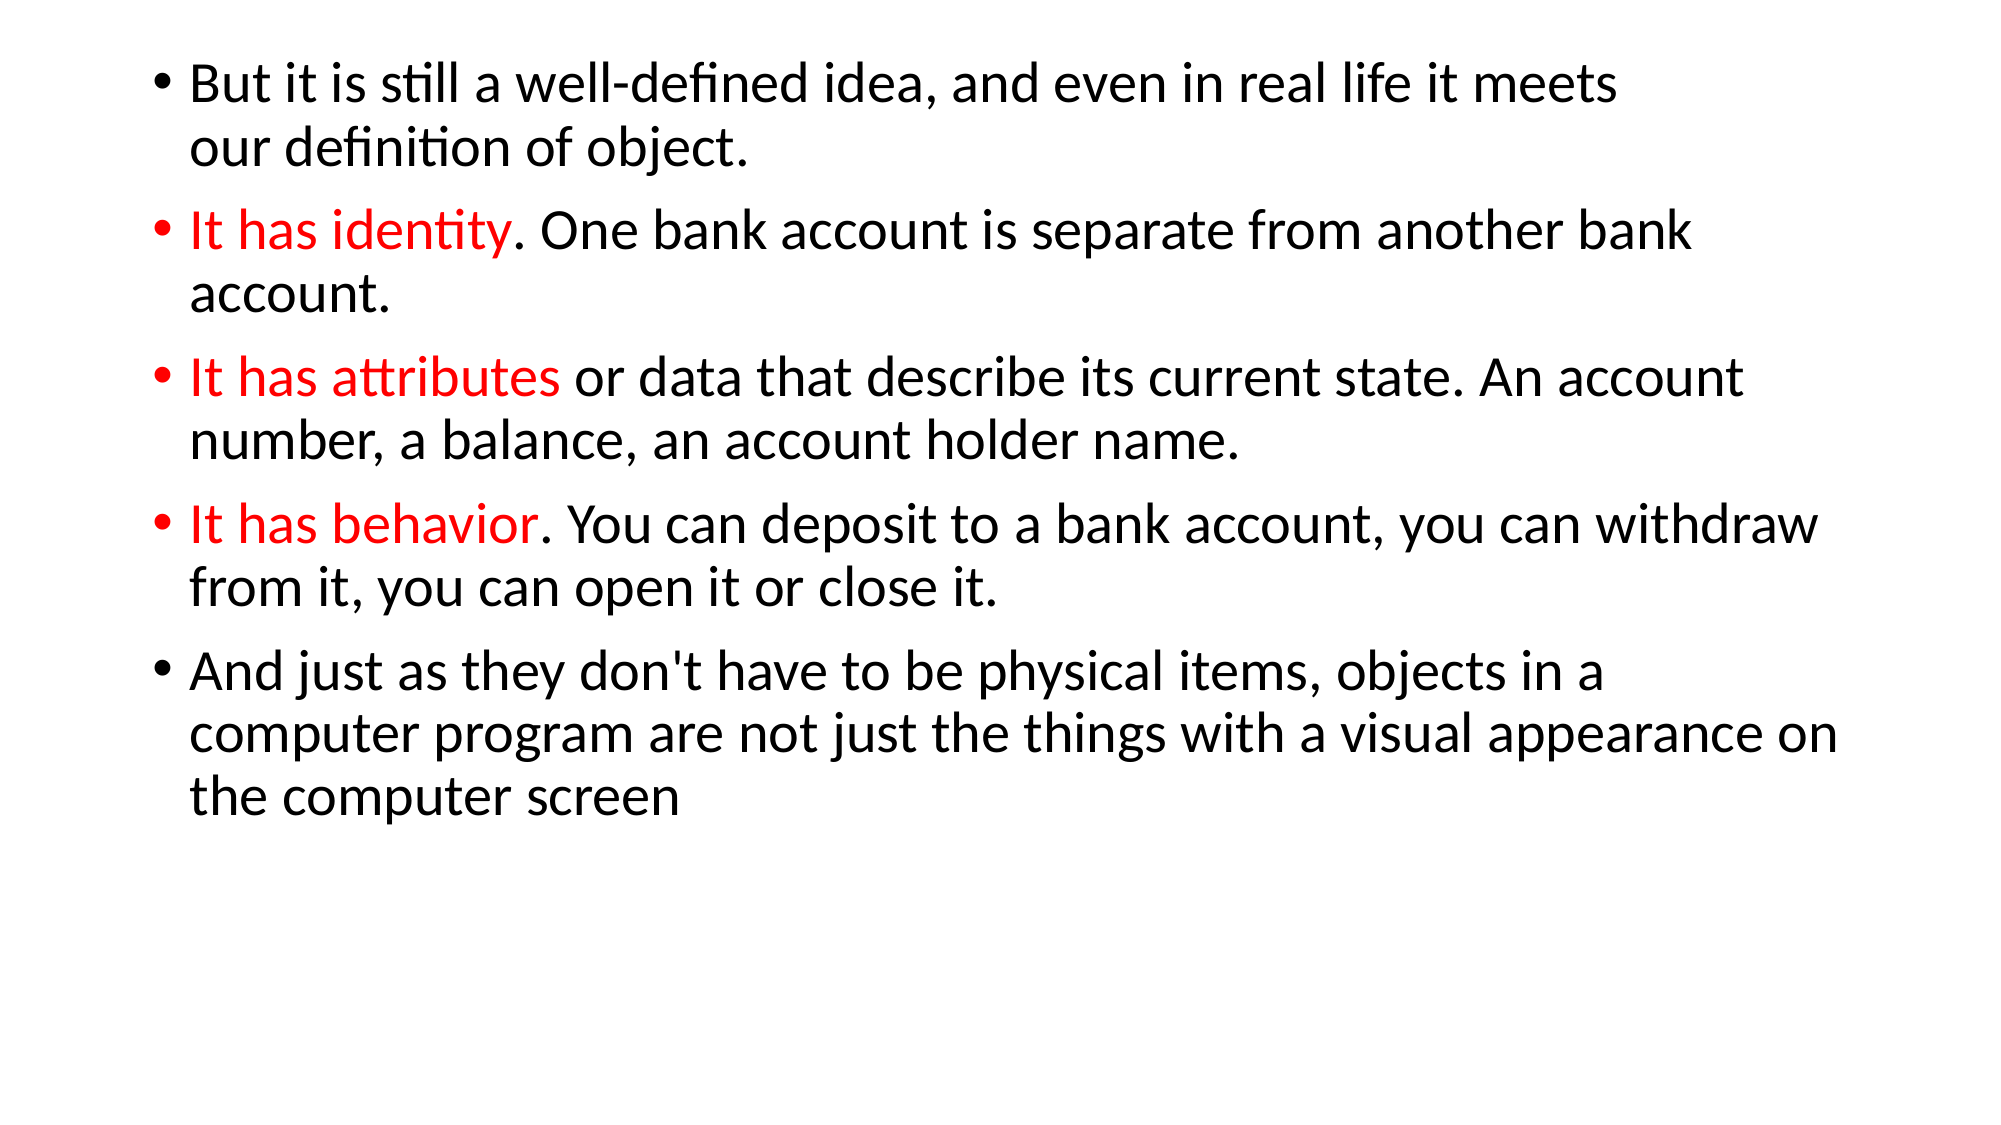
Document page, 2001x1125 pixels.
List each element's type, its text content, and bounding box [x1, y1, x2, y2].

list But it is still a well-defined idea, and even in real life it meets our definition of object. It has identity. One bank account is separate from another bank account. It has attributes or data that describe its current state. An account number, a balance, an account holder name. It has behavior. You can deposit to a bank account, you can withdraw from it, you can open it or close it. And just as they don't have to be physical items, objects in a computer program are not just the things with a visual appearance on the computer screen [137, 45, 1863, 1014]
